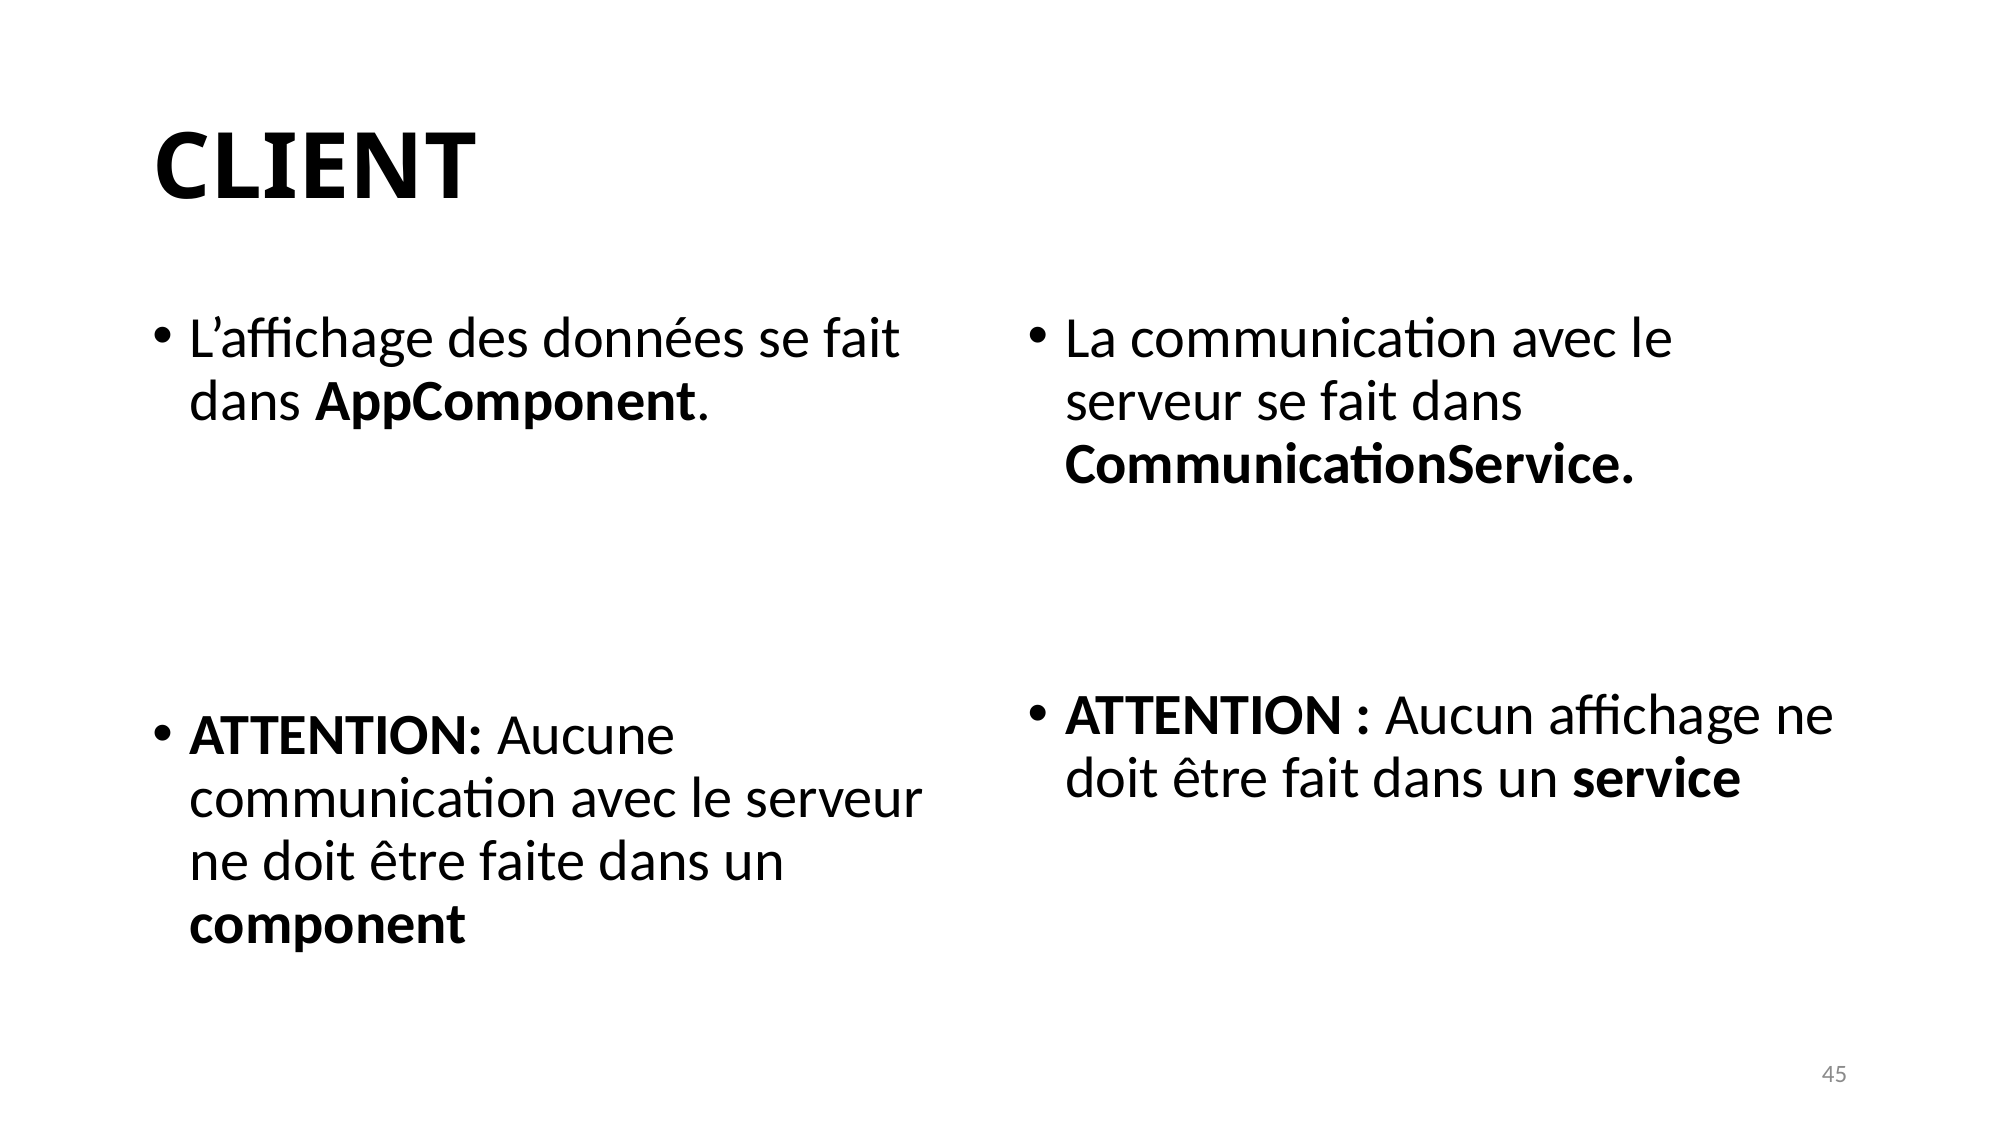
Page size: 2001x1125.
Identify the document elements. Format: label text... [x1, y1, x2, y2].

slide_number 45 [1412, 1042, 1863, 1103]
list L’affichage des données se fait dans AppComponent. ATTENTION: Aucune communication avec le serveur ne doit être faite dans un component [137, 299, 988, 1014]
title CLIENT [137, 59, 1863, 278]
list La communication avec le serveur se fait dans CommunicationService. ATTENTION : Aucun affichage ne doit être fait dans un service [1012, 299, 1863, 1014]
